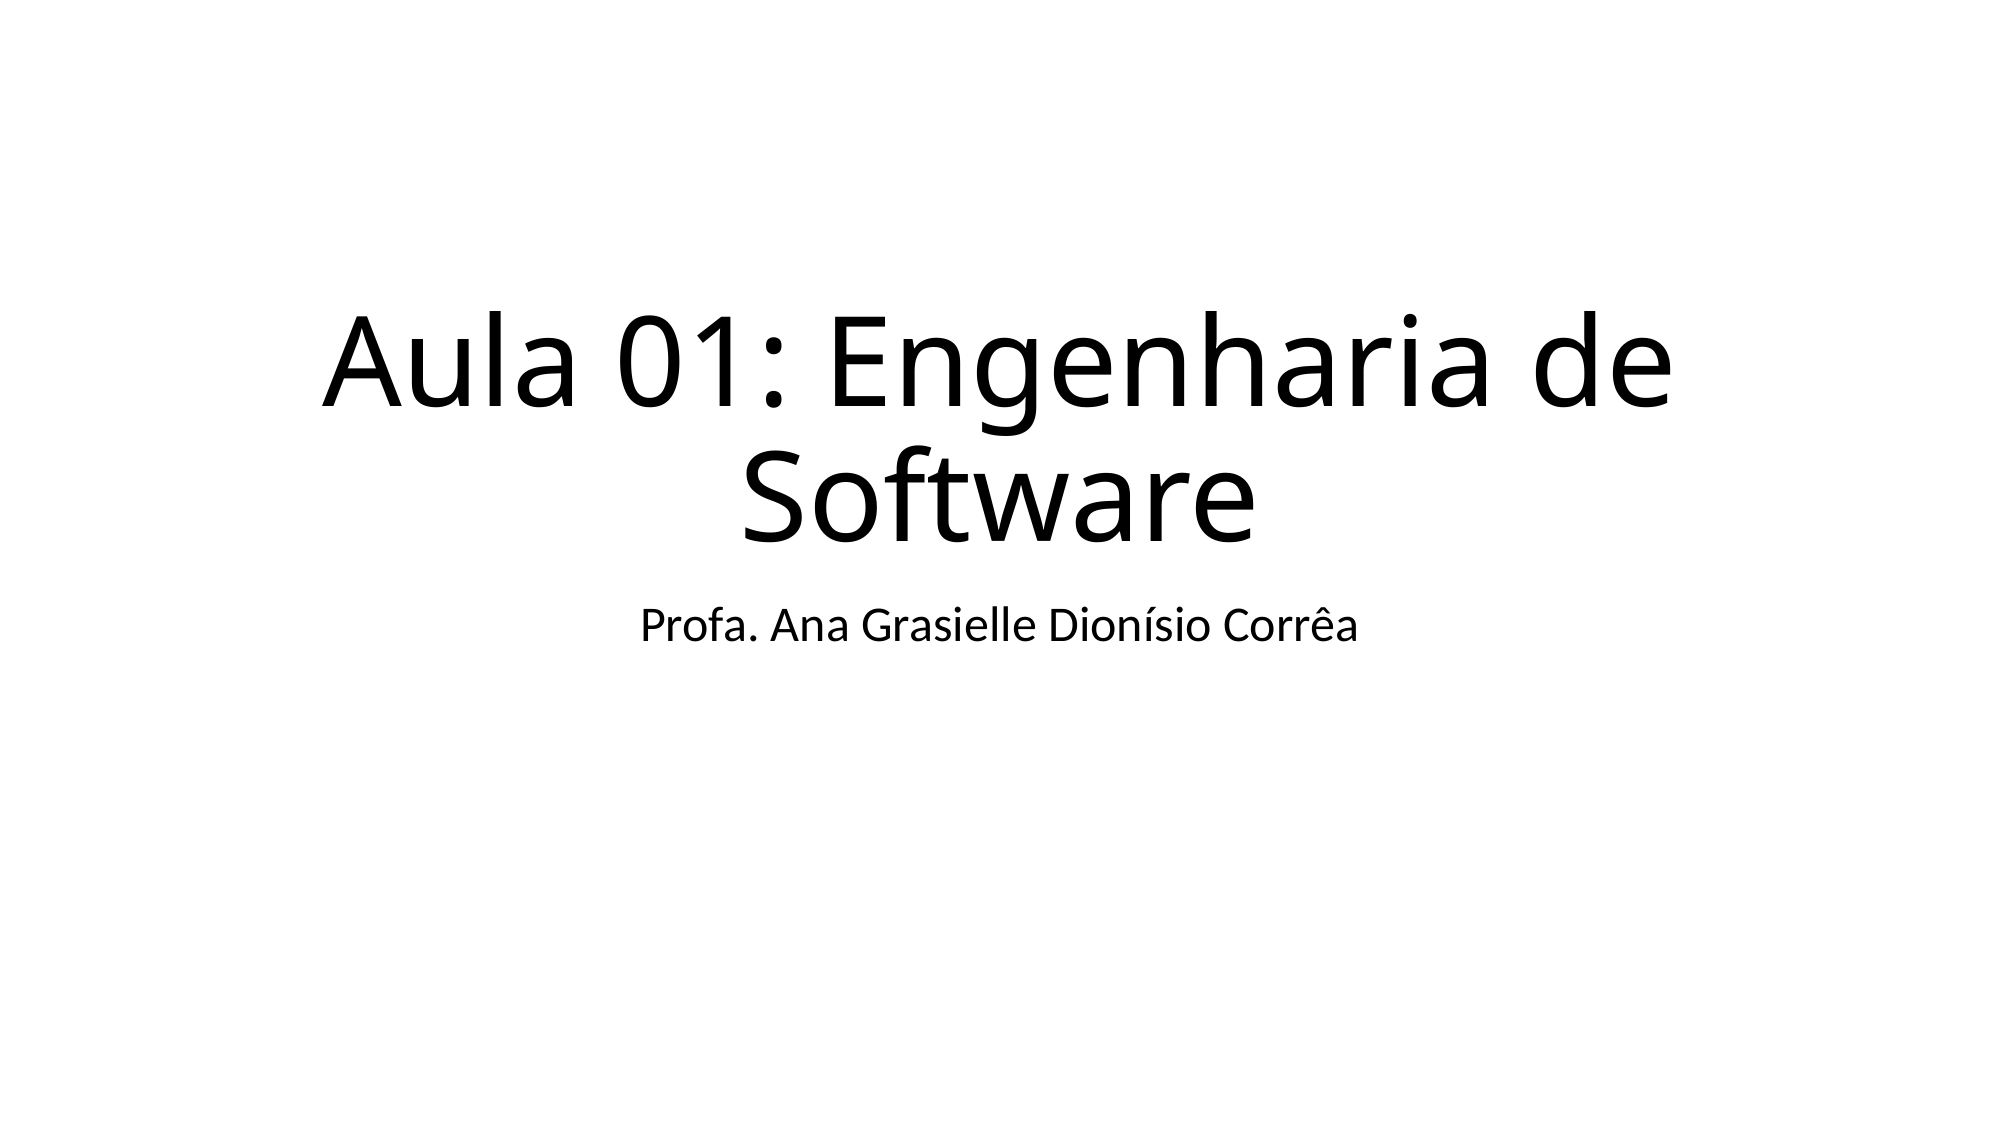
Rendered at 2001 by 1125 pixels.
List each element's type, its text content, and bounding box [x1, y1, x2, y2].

title Aula 01: Engenharia de Software [249, 184, 1750, 576]
subtitle Profa. Ana Grasielle Dionísio Corrêa [249, 590, 1750, 863]
